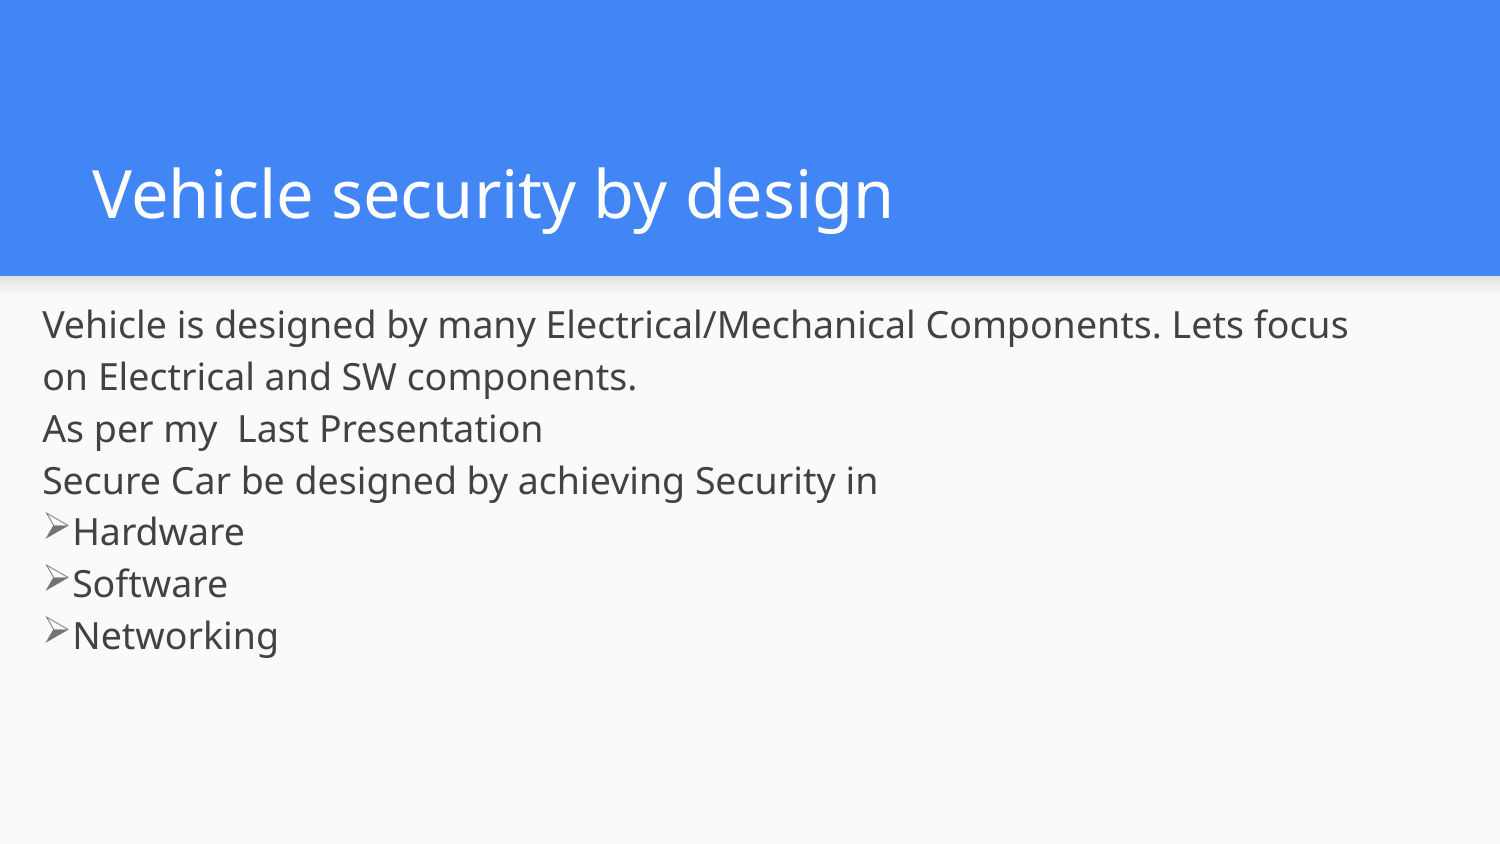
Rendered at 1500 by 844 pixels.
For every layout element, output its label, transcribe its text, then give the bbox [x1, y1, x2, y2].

title Vehicle security by design [77, 121, 1427, 248]
list Vehicle is designed by many Electrical/Mechanical Components. Lets focus on Electrical and SW components. As per my Last Presentation Secure Car be designed by achieving Security in Hardware Software Networking [27, 279, 1377, 796]
